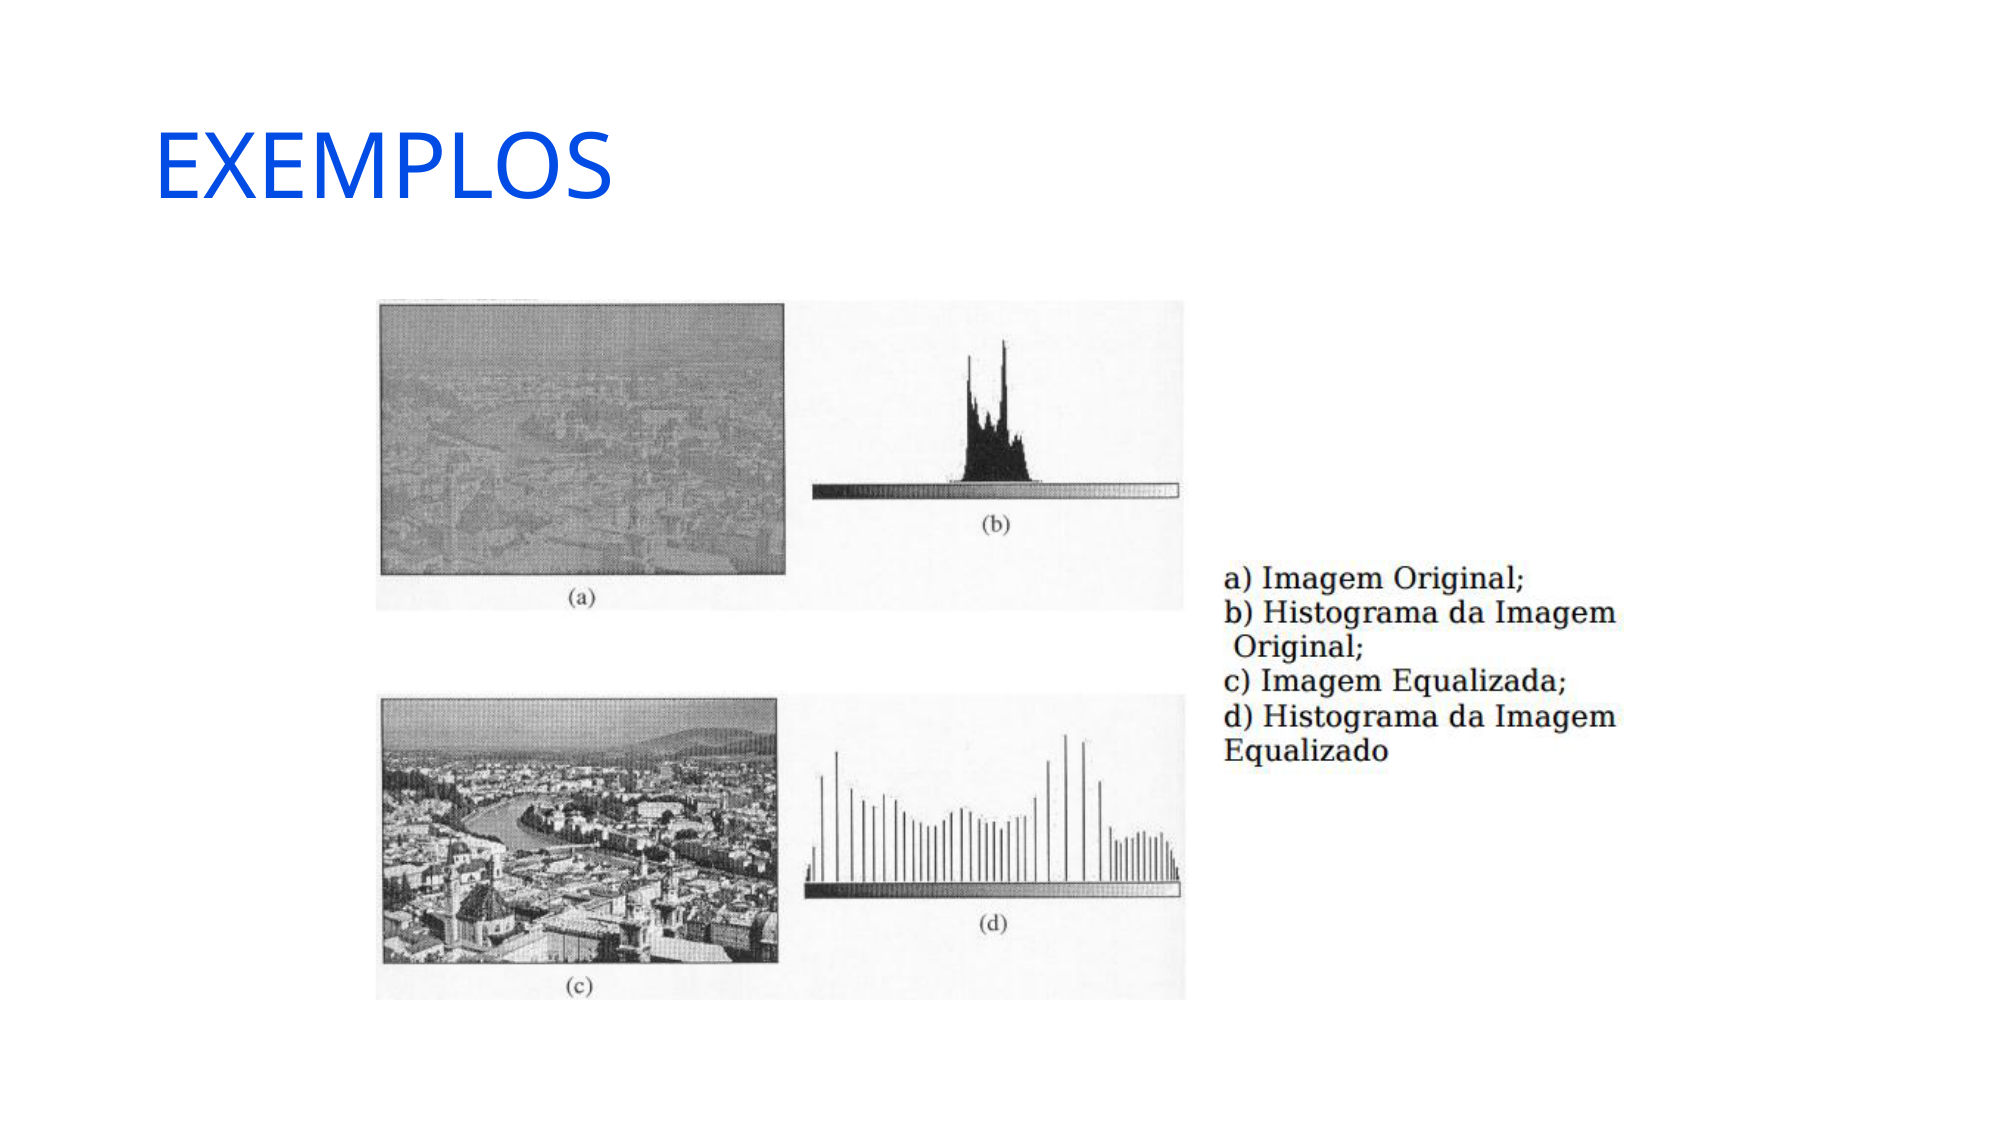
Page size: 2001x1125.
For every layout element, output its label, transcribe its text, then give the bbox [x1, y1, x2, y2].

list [375, 299, 1625, 1014]
title EXEMPLOS [137, 59, 1863, 278]
